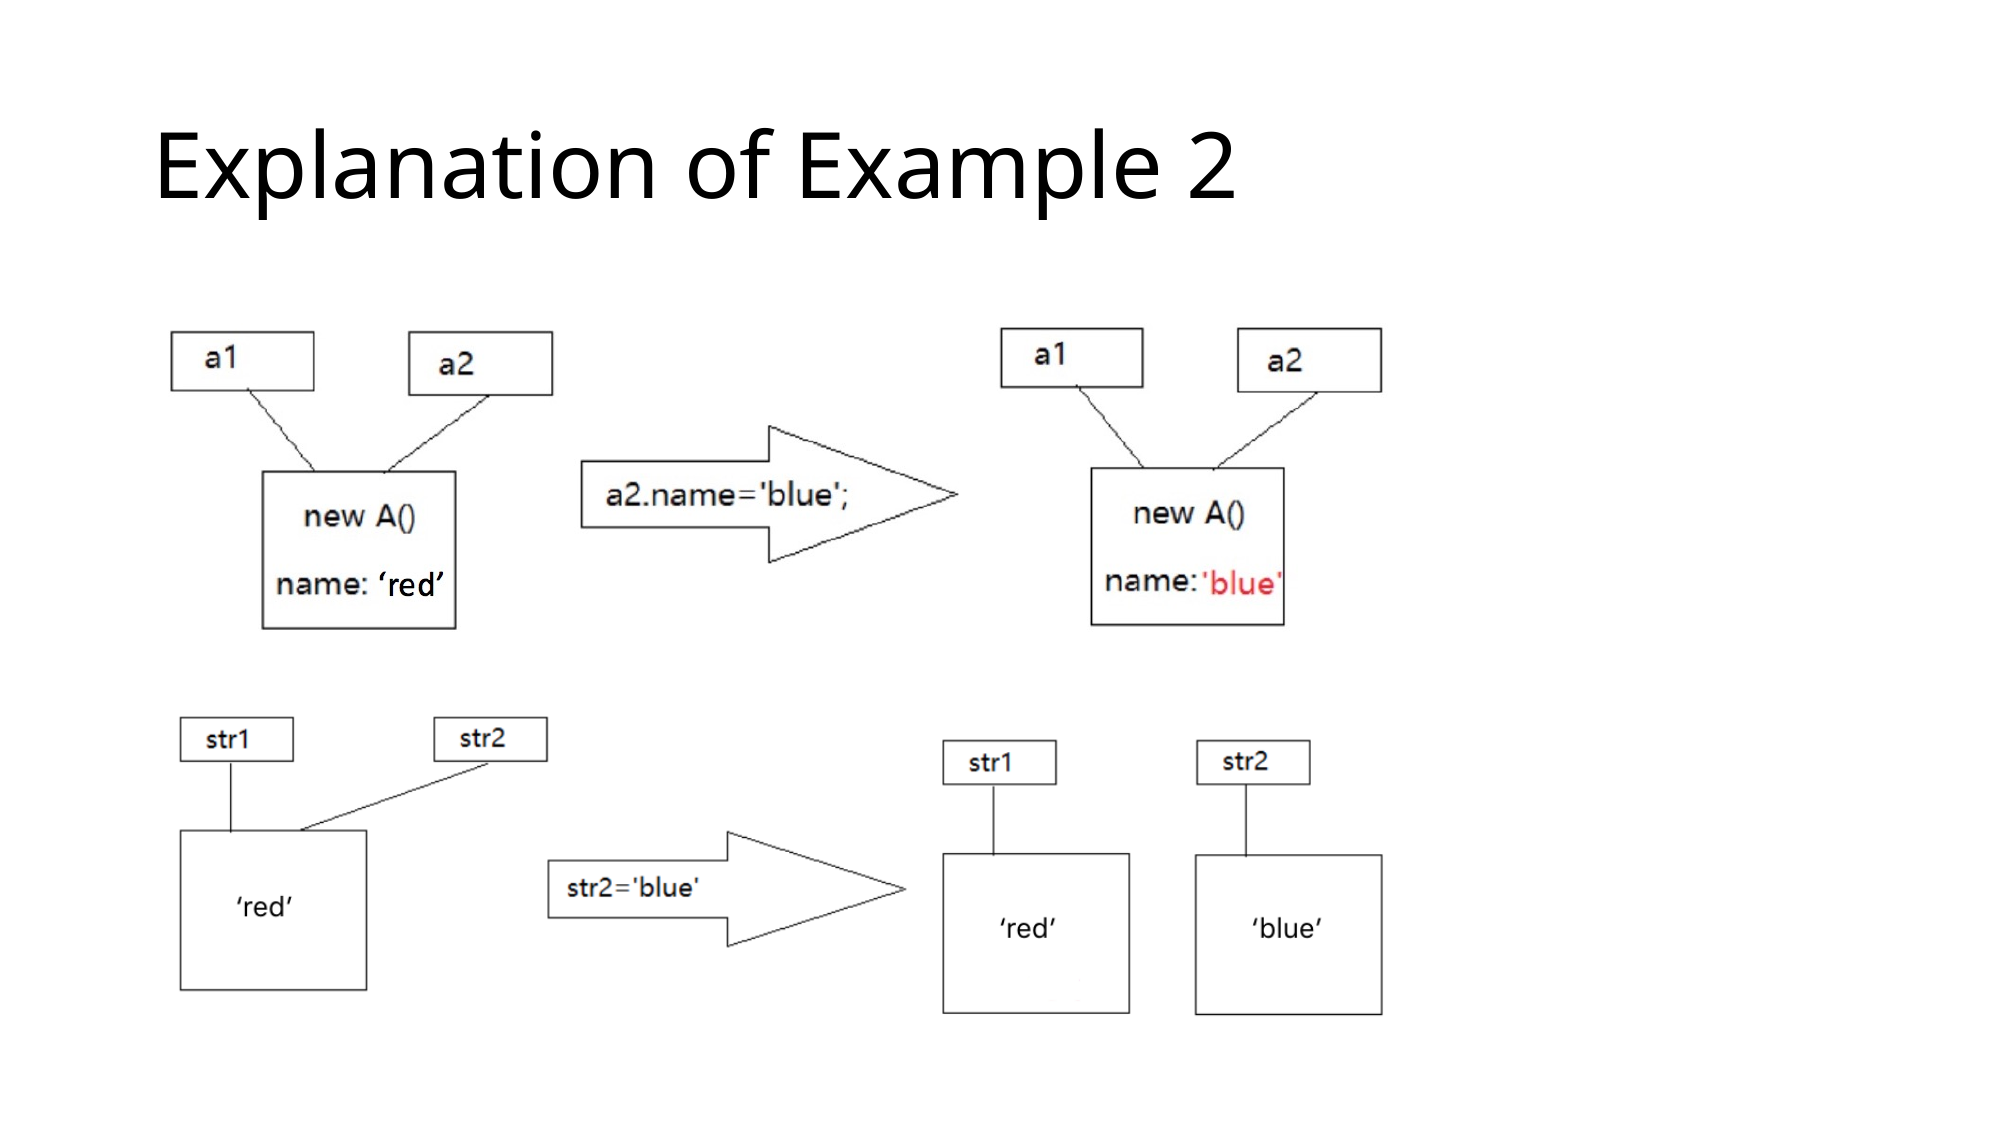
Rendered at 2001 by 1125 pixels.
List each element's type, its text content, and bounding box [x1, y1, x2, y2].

picture [137, 277, 1444, 671]
picture [137, 691, 1420, 1043]
title Explanation of Example 2 [137, 59, 1863, 278]
